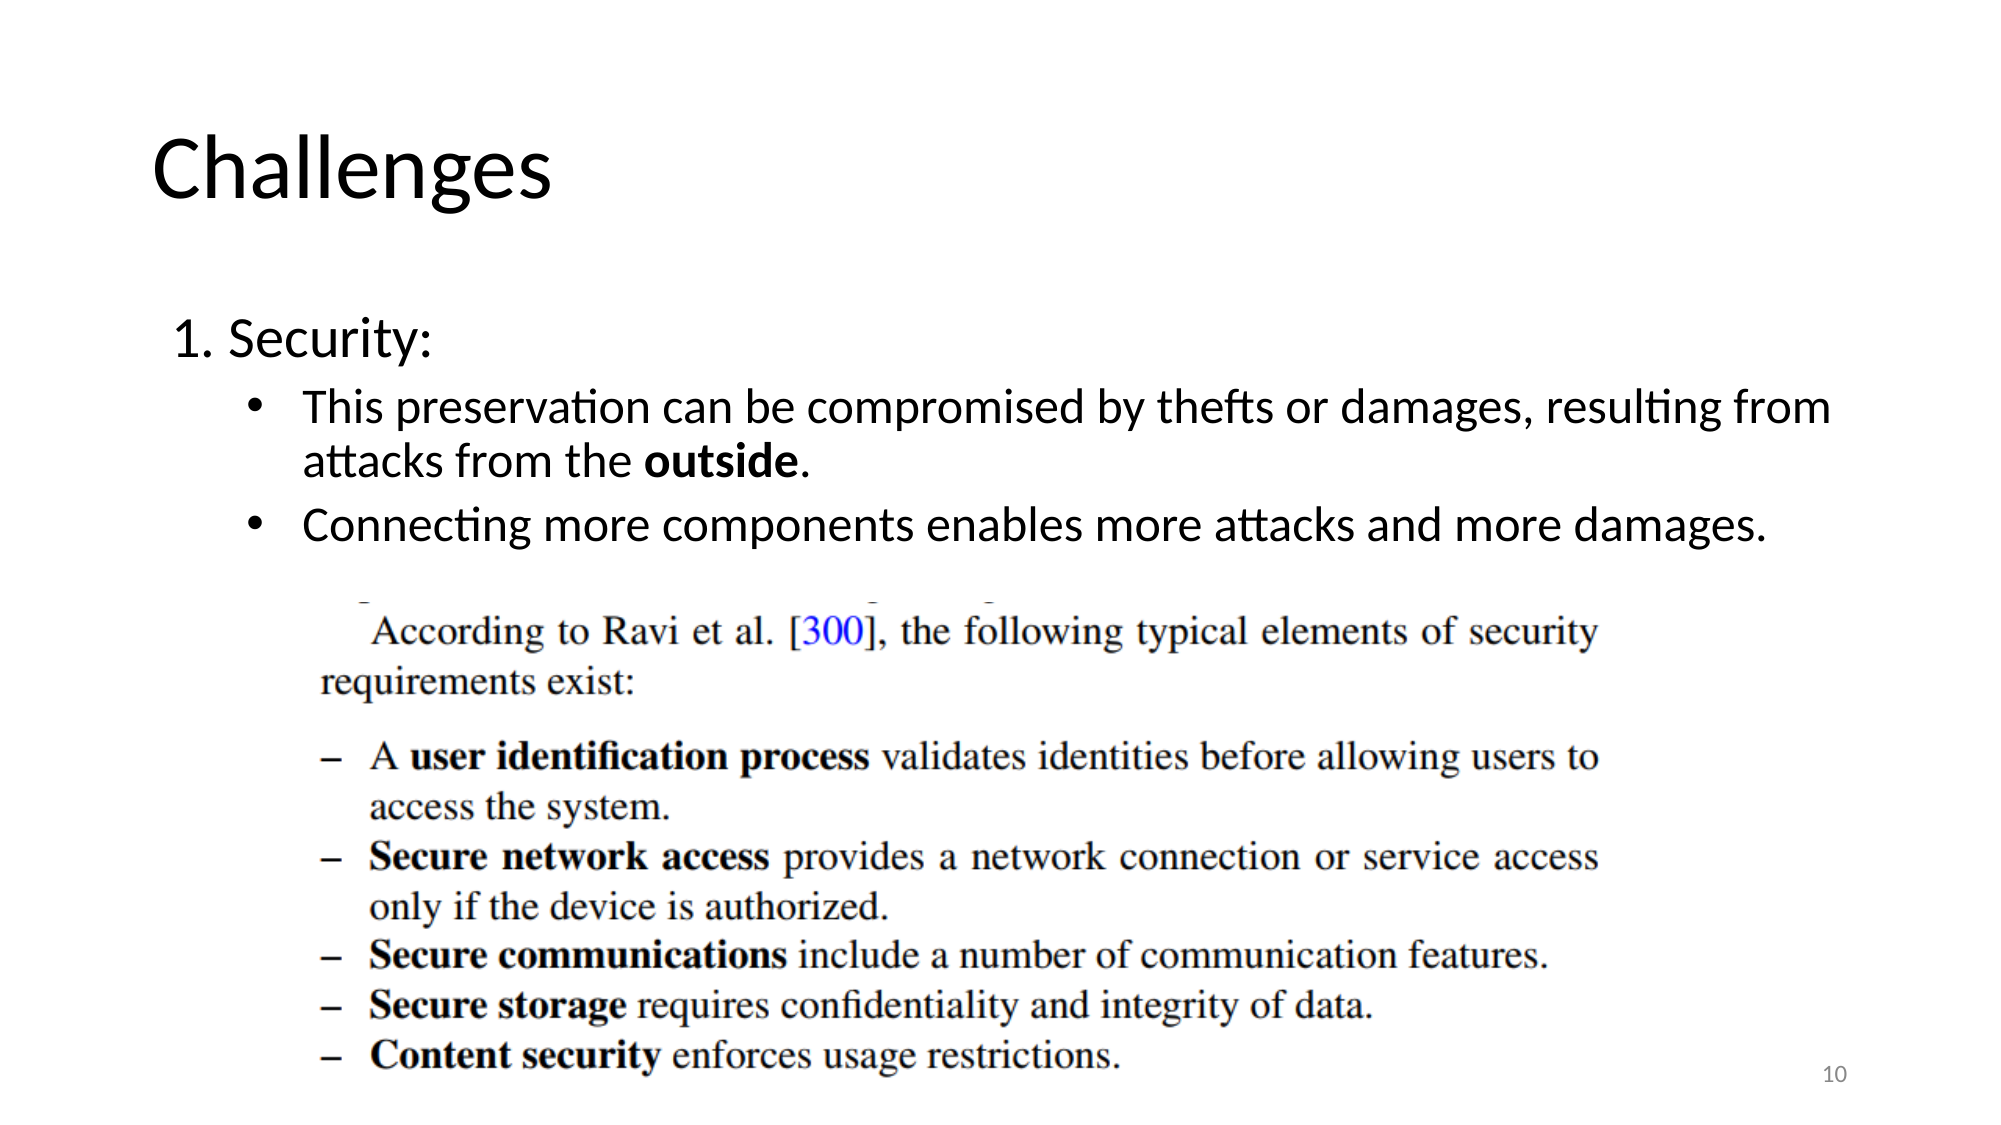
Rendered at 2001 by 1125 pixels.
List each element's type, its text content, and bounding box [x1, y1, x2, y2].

picture [295, 601, 1620, 1087]
list 1. Security: This preservation can be compromised by thefts or damages, resulting from attacks from the outside. Connecting more components enables more attacks and more damages. [137, 299, 1863, 1014]
title Challenges [137, 59, 1863, 278]
slide_number 10 [1412, 1042, 1863, 1103]
